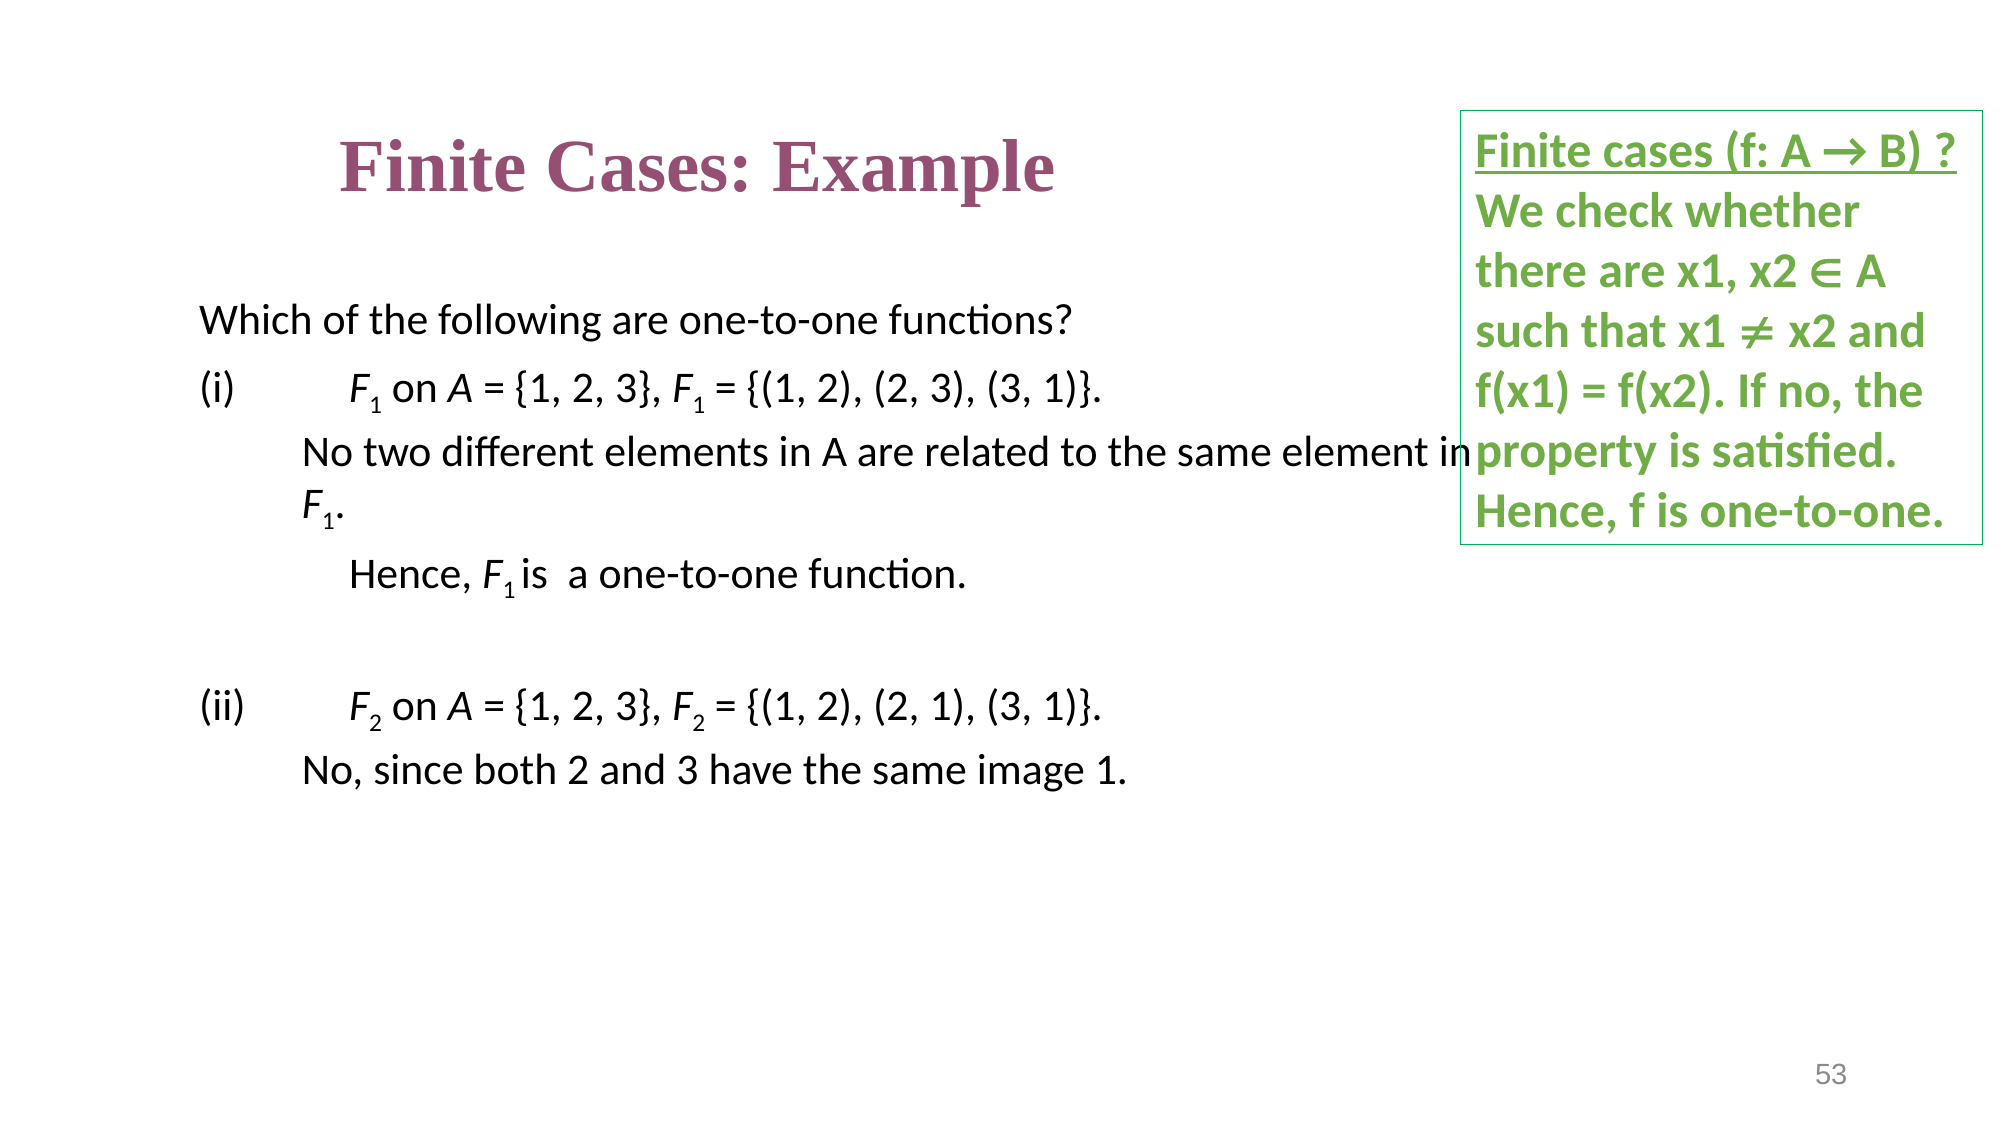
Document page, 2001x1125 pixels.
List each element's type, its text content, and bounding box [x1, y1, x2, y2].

text_box Finite cases (f: A → B) ? We check whether there are x1, x2  A such that x1  x2 and f(x1) = f(x2). If no, the property is satisfied. Hence, f is one-to-one. [1460, 110, 1983, 545]
slide_number 53 [1412, 1042, 1863, 1103]
list Which of the following are one-to-one functions? (i) F1 on A = {1, 2, 3}, F1 = {(1, 2), (2, 3), (3, 1)}. No two different elements in A are related to the same element in F1. Hence, F1 is a one-to-one function. (ii) F2 on A = {1, 2, 3}, F2 = {(1, 2), (2, 1), (3, 1)}. No, since both 2 and 3 have the same image 1. [184, 288, 1535, 1032]
title Finite Cases: Example [324, 73, 1675, 262]
